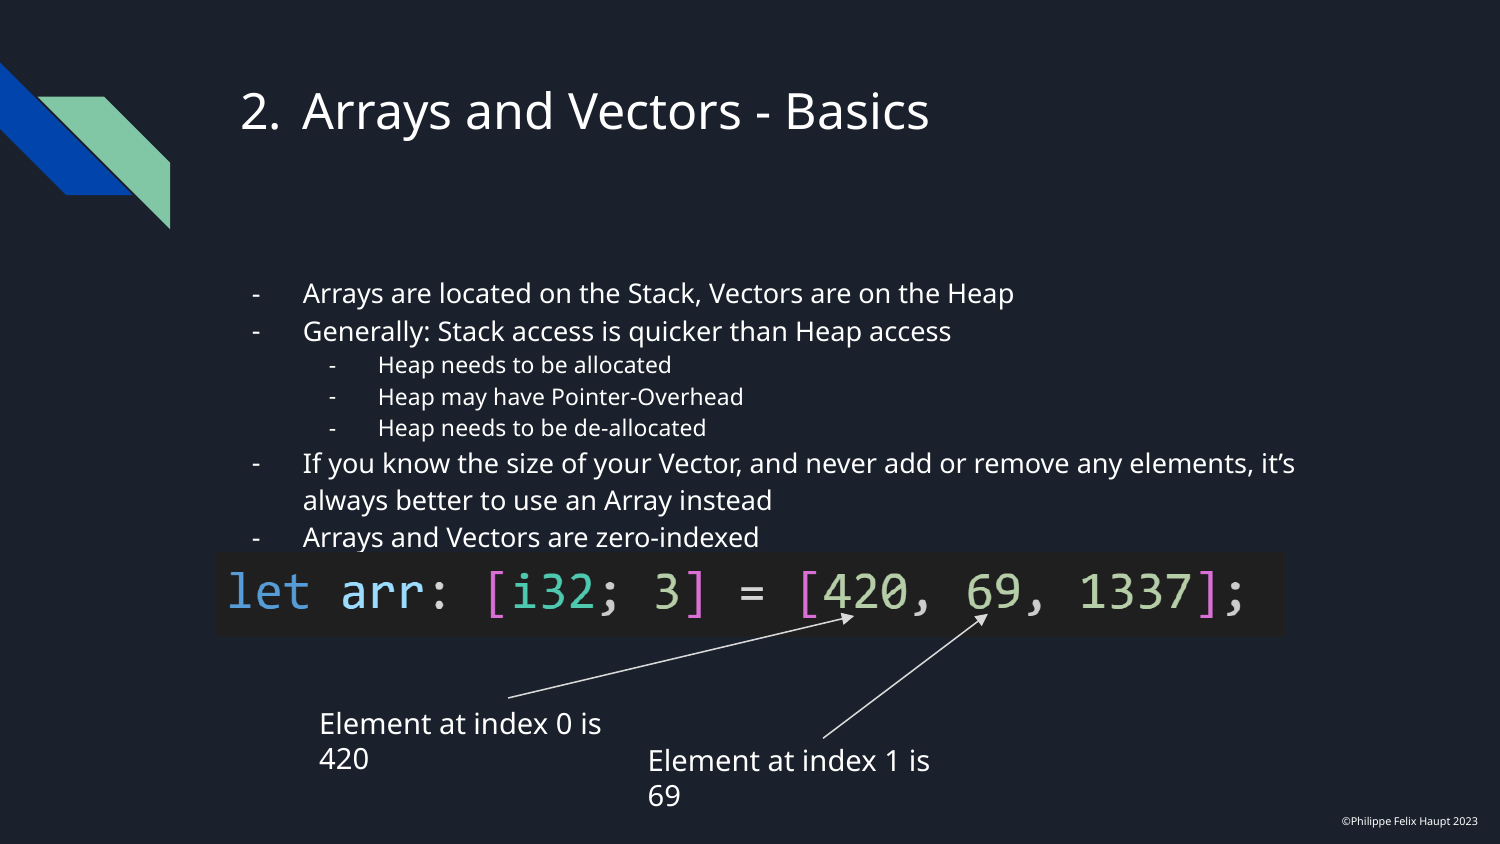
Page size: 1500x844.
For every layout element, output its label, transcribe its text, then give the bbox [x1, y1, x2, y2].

text_box Element at index 1 is 69 [632, 727, 972, 828]
title Arrays and Vectors - Basics [212, 64, 1368, 215]
list Arrays are located on the Stack, Vectors are on the Heap Generally: Stack access is quicker than Heap access Heap needs to be allocated Heap may have Pointer-Overhead Heap needs to be de-allocated If you know the size of your Vector, and never add or remove any elements, it’s always better to use an Array instead Arrays and Vectors are zero-indexed [212, 257, 1368, 716]
text_box Element at index 0 is 420 [304, 690, 661, 791]
picture [215, 552, 1285, 637]
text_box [507, 615, 819, 699]
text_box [822, 613, 989, 739]
subtitle ©Philippe Felix Haupt 2023 [1326, 801, 1500, 844]
